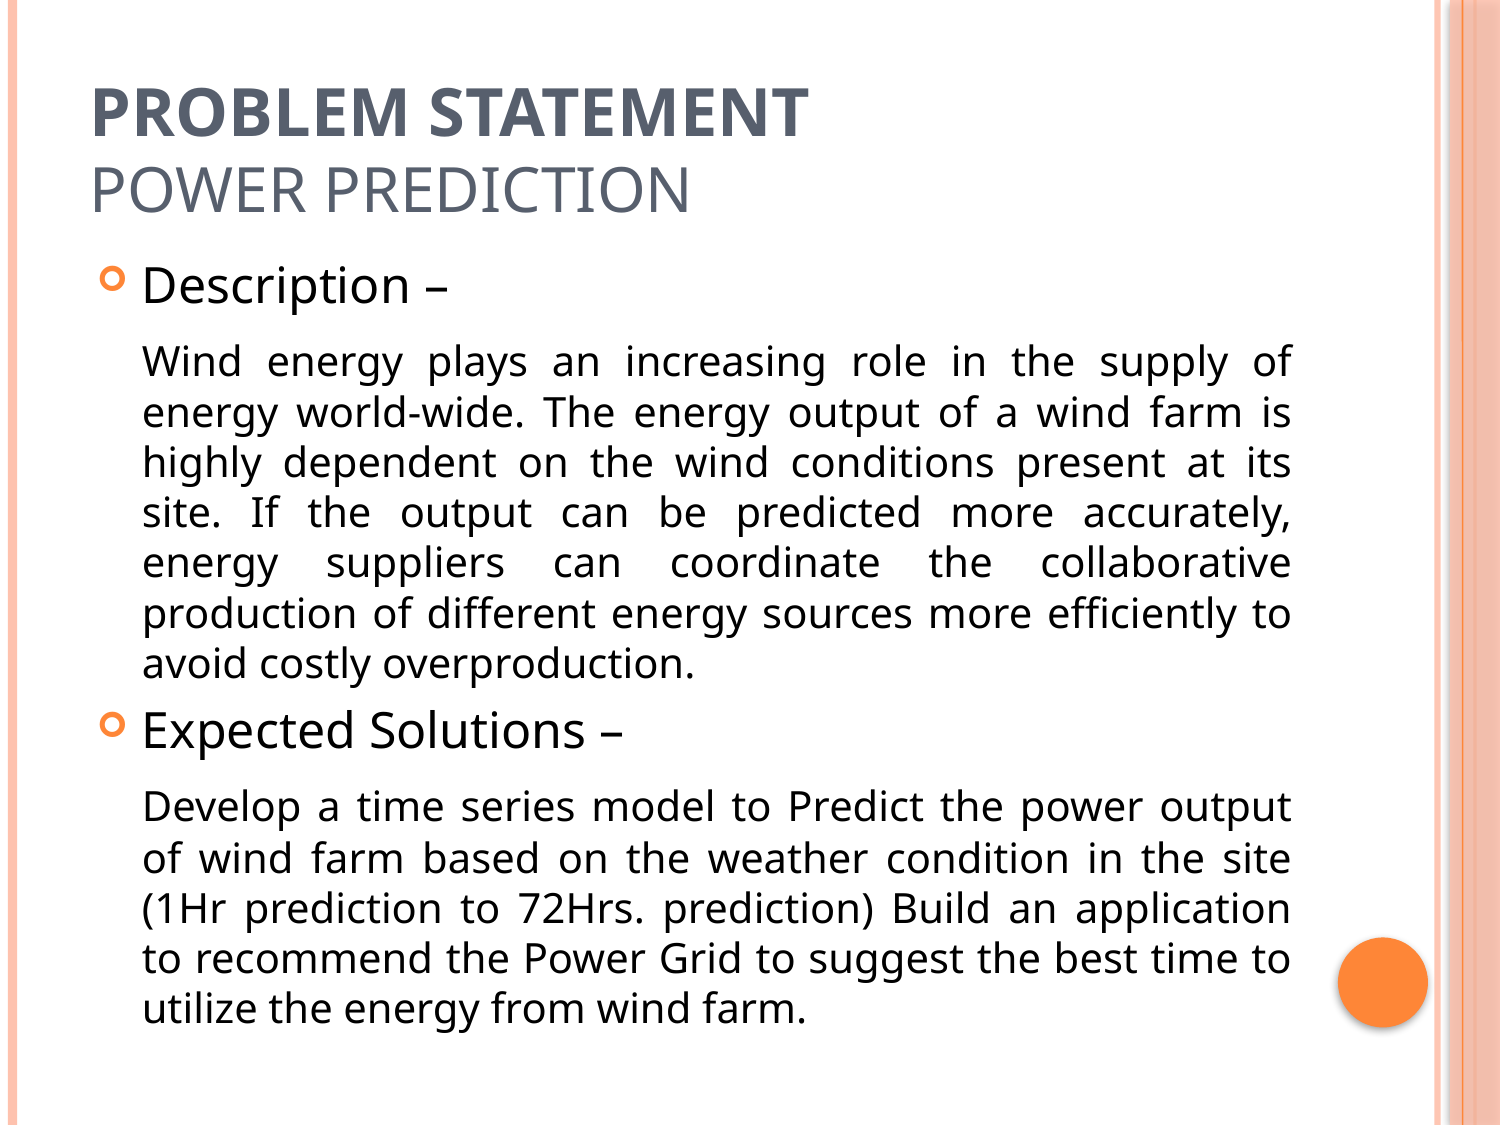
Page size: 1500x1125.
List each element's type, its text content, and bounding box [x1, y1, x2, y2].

title Problem Statement Power Prediction [75, 45, 1300, 233]
list Description – Wind energy plays an increasing role in the supply of energy world-wide. The energy output of a wind farm is highly dependent on the wind conditions present at its site. If the output can be predicted more accurately, energy suppliers can coordinate the collaborative production of different energy sources more efficiently to avoid costly overproduction. Expected Solutions – Develop a time series model to Predict the power output of wind farm based on the weather condition in the site (1Hr prediction to 72Hrs. prediction) Build an application to recommend the Power Grid to suggest the best time to utilize the energy from wind farm. [82, 246, 1307, 1046]
